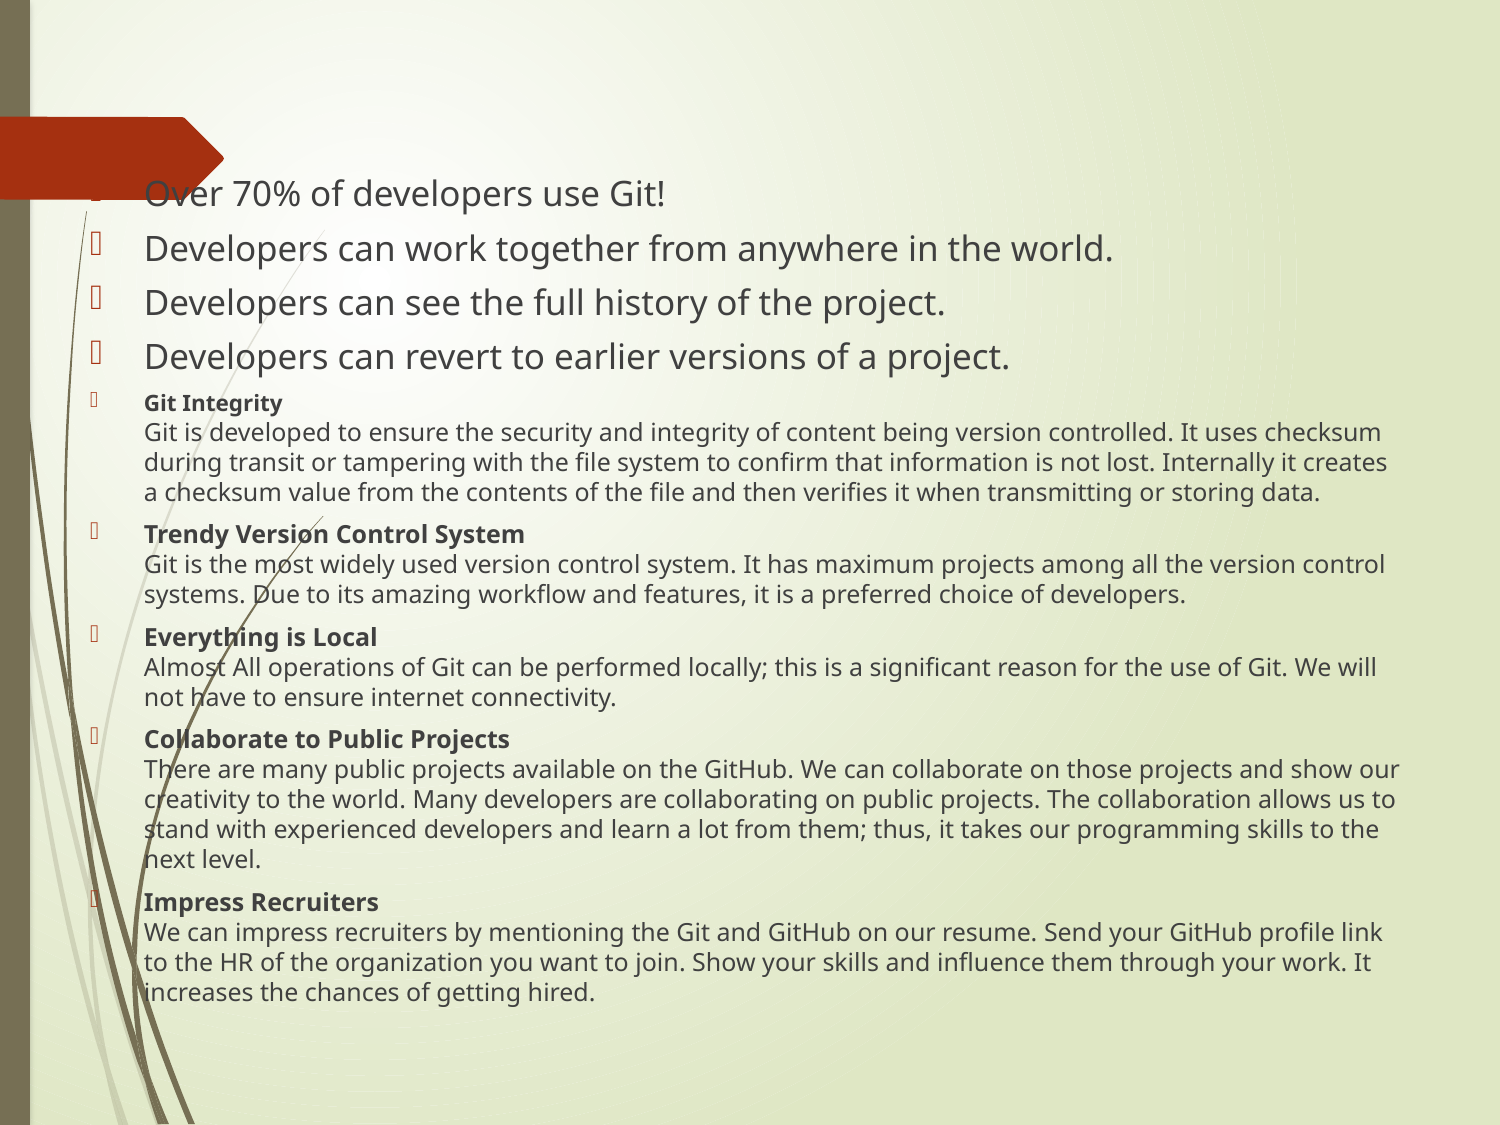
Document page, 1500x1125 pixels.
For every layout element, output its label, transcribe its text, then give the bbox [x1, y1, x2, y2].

list Over 70% of developers use Git! Developers can work together from anywhere in the world. Developers can see the full history of the project. Developers can revert to earlier versions of a project. Git Integrity Git is developed to ensure the security and integrity of content being version controlled. It uses checksum during transit or tampering with the file system to confirm that information is not lost. Internally it creates a checksum value from the contents of the file and then verifies it when transmitting or storing data. Trendy Version Control System Git is the most widely used version control system. It has maximum projects among all the version control systems. Due to its amazing workflow and features, it is a preferred choice of developers. Everything is Local Almost All operations of Git can be performed locally; this is a significant reason for the use of Git. We will not have to ensure internet connectivity. Collaborate to Public Projects There are many public projects available on the GitHub. We can collaborate on those projects and show our creativity to the world. Many developers are collaborating on public projects. The collaboration allows us to stand with experienced developers and learn a lot from them; thus, it takes our programming skills to the next level. Impress Recruiters We can impress recruiters by mentioning the Git and GitHub on our resume. Send your GitHub profile link to the HR of the organization you want to join. Show your skills and influence them through your work. It increases the chances of getting hired. [75, 125, 1425, 1038]
